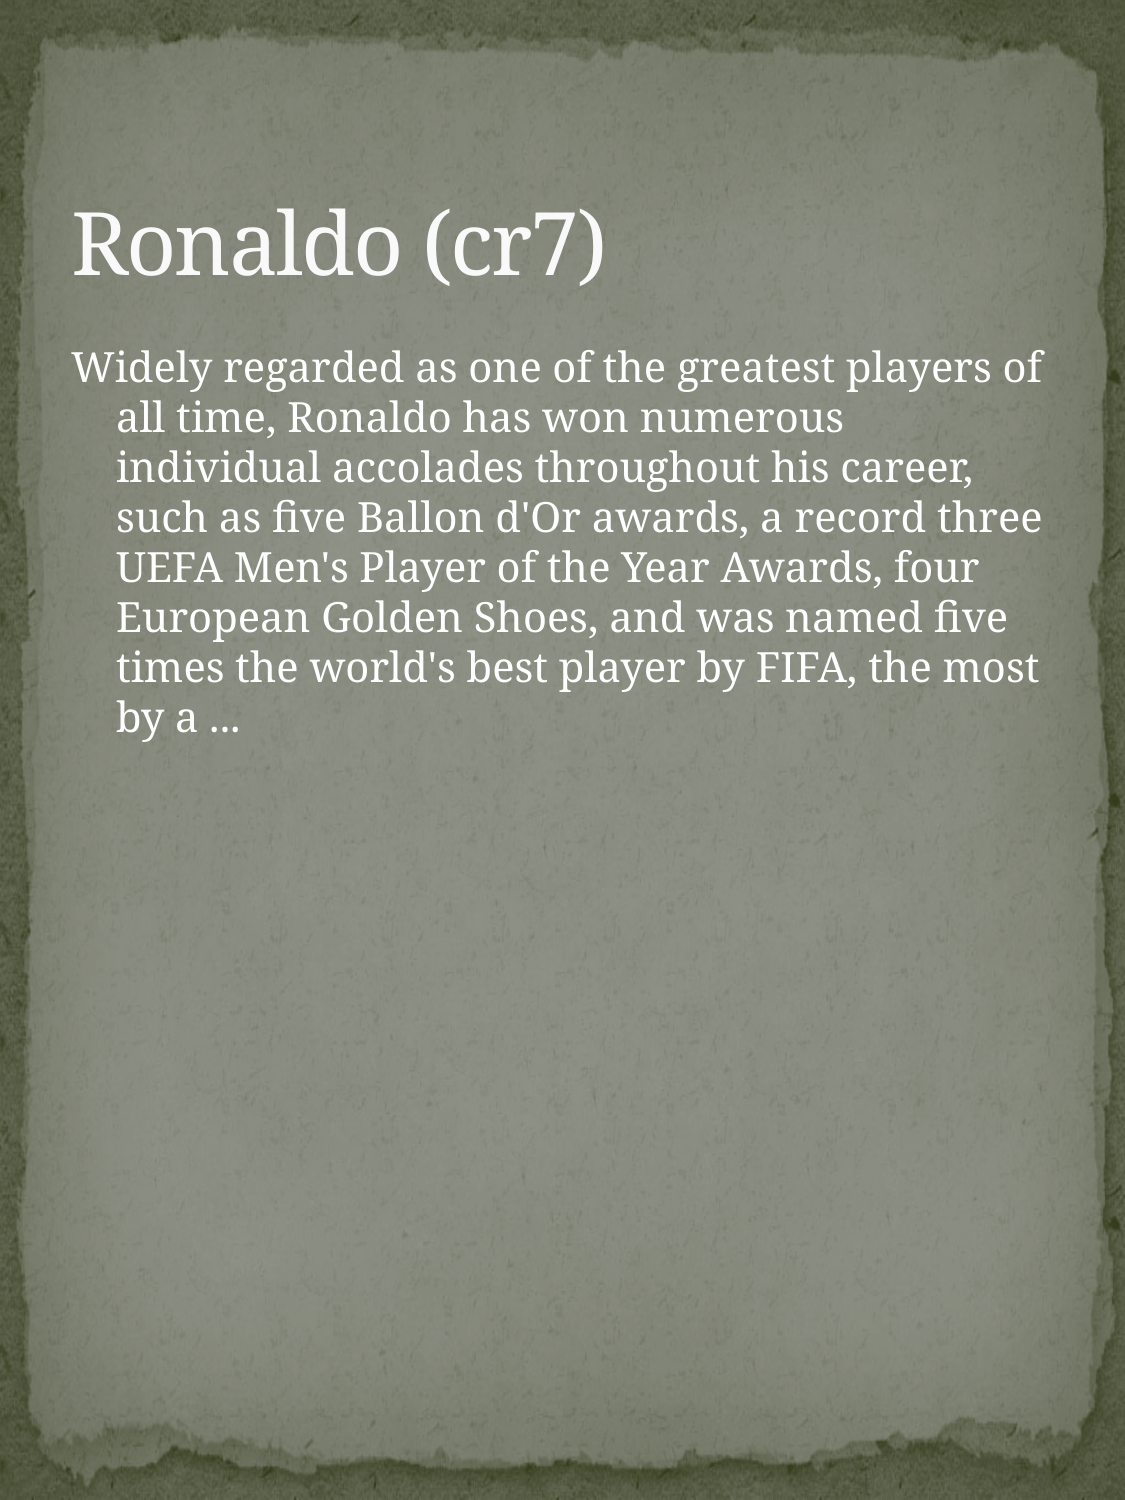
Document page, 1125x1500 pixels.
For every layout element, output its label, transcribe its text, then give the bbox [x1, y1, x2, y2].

list Widely regarded as one of the greatest players of all time, Ronaldo has won numerous individual accolades throughout his career, such as five Ballon d'Or awards, a record three UEFA Men's Player of the Year Awards, four European Golden Shoes, and was named five times the world's best player by FIFA, the most by a ... [56, 333, 1069, 1334]
title Ronaldo (cr7) [56, 33, 1069, 300]
